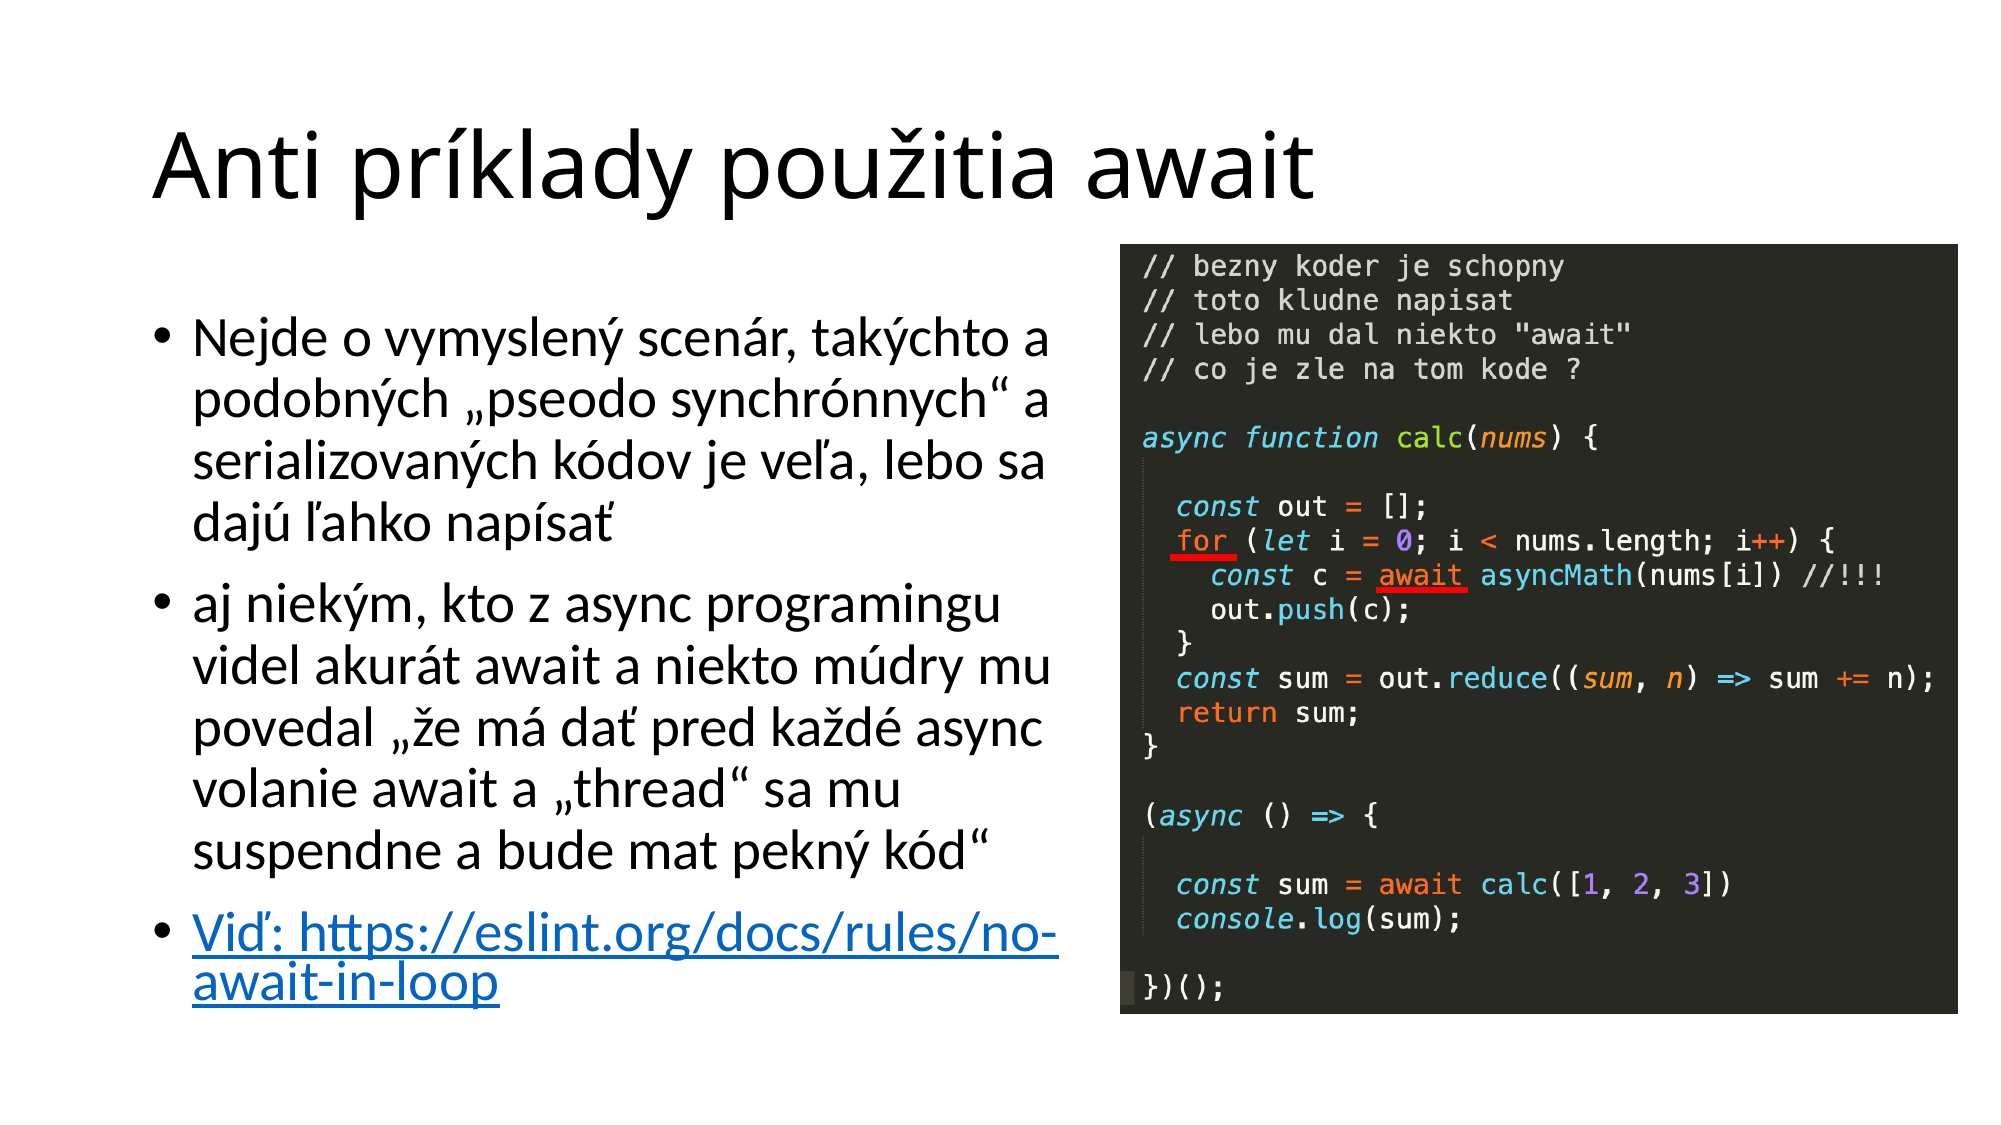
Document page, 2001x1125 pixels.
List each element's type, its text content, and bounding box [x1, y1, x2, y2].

picture [1120, 244, 1958, 1014]
title Anti príklady použitia await [137, 59, 1863, 278]
list Nejde o vymyslený scenár, takýchto a podobných „pseodo synchrónnych“ a serializovaných kódov je veľa, lebo sa dajú ľahko napísať aj niekým, kto z async programingu videl akurát await a niekto múdry mu povedal „že má dať pred každé async volanie await a „thread“ sa mu suspendne a bude mat pekný kód“ Viď: https://eslint.org/docs/rules/no-await-in-loop [137, 299, 1075, 1014]
